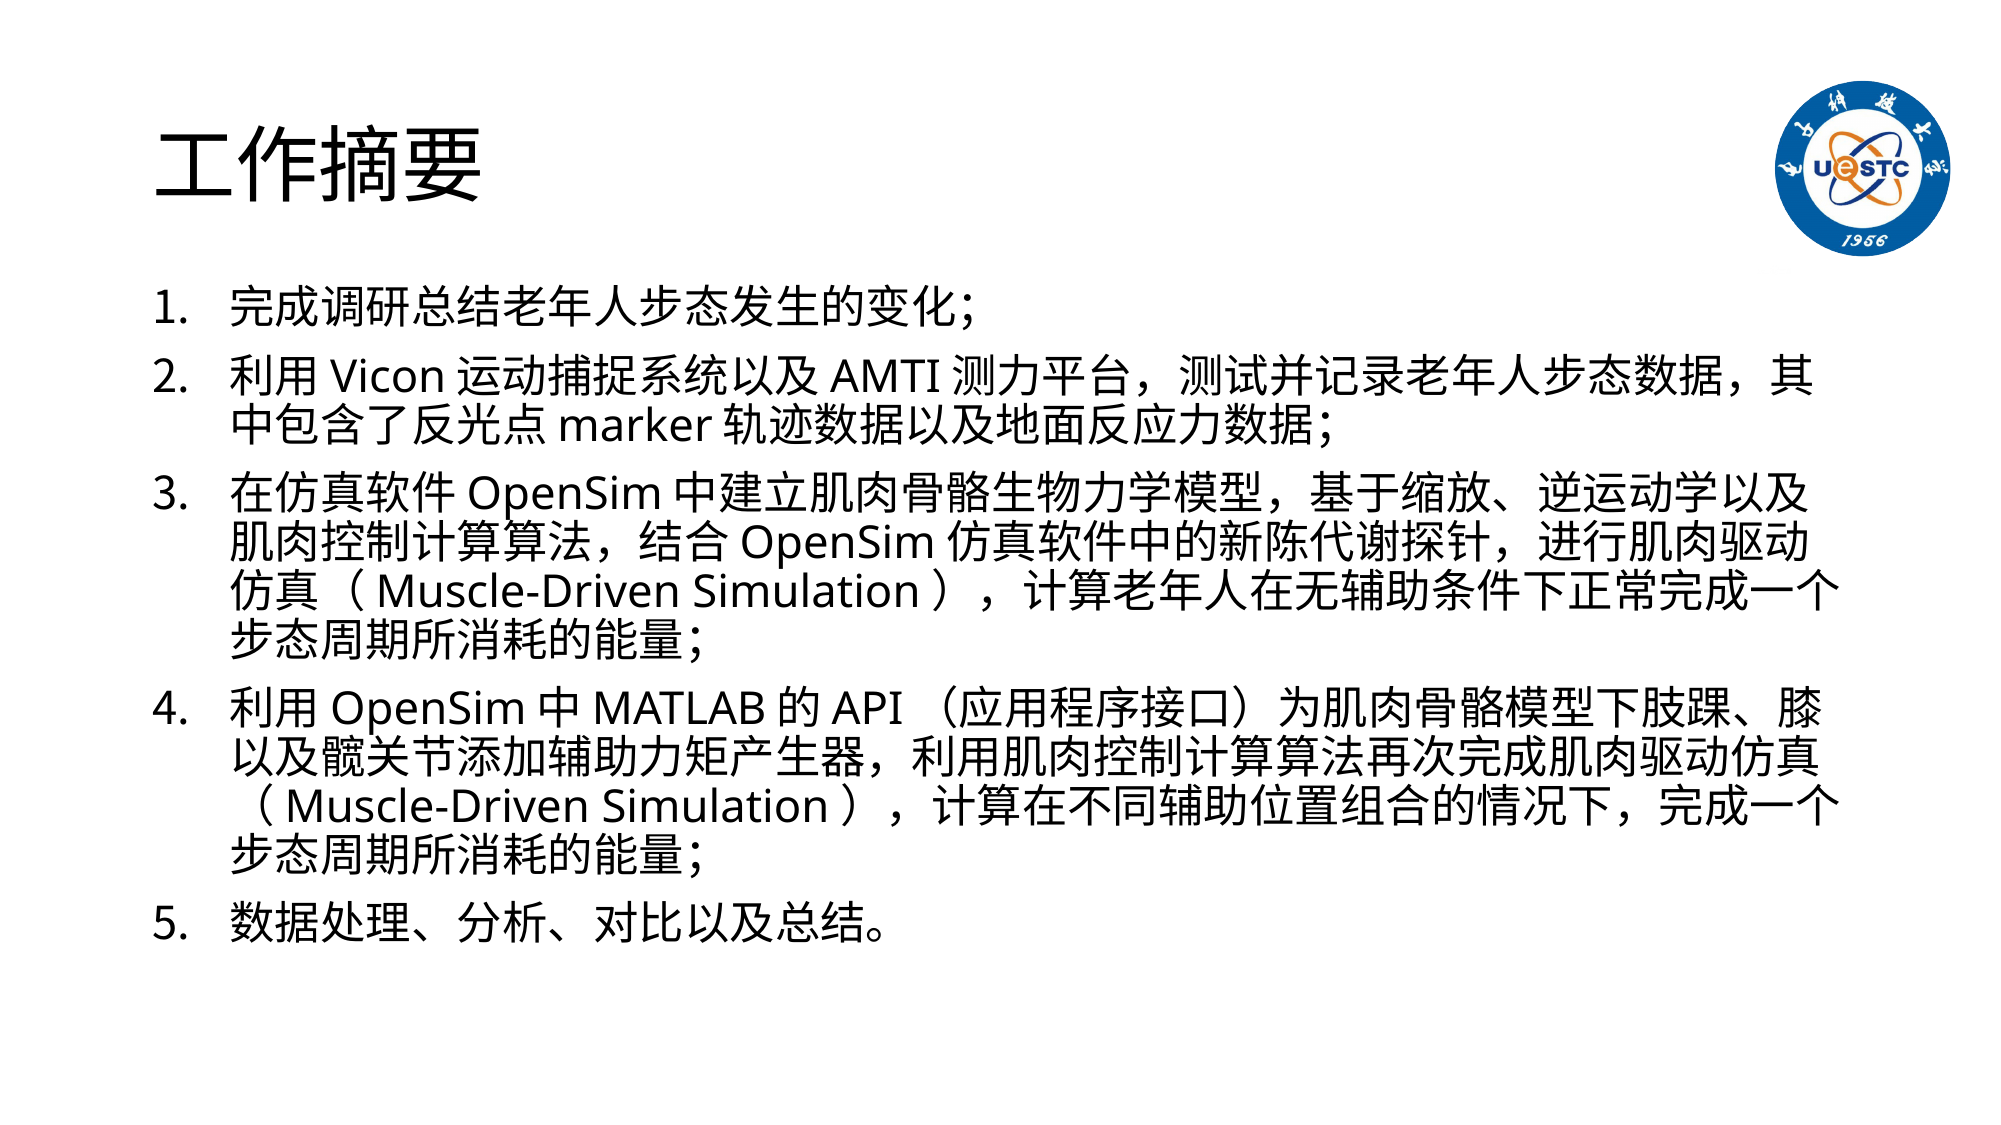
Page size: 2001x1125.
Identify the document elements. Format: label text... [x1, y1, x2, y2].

list 完成调研总结老年人步态发生的变化； 利用Vicon运动捕捉系统以及AMTI测力平台，测试并记录老年人步态数据，其中包含了反光点marker轨迹数据以及地面反应力数据； 在仿真软件OpenSim中建立肌肉骨骼生物力学模型，基于缩放、逆运动学以及肌肉控制计算算法，结合OpenSim仿真软件中的新陈代谢探针，进行肌肉驱动仿真（Muscle-Driven Simulation），计算老年人在无辅助条件下正常完成一个步态周期所消耗的能量； 利用OpenSim中MATLAB的API（应用程序接口）为肌肉骨骼模型下肢踝、膝以及髋关节添加辅助力矩产生器，利用肌肉控制计算算法再次完成肌肉驱动仿真（Muscle-Driven Simulation），计算在不同辅助位置组合的情况下，完成一个步态周期所消耗的能量； 数据处理、分析、对比以及总结。 [137, 277, 1863, 965]
picture [1745, 51, 1980, 286]
title 工作摘要 [137, 59, 1745, 277]
